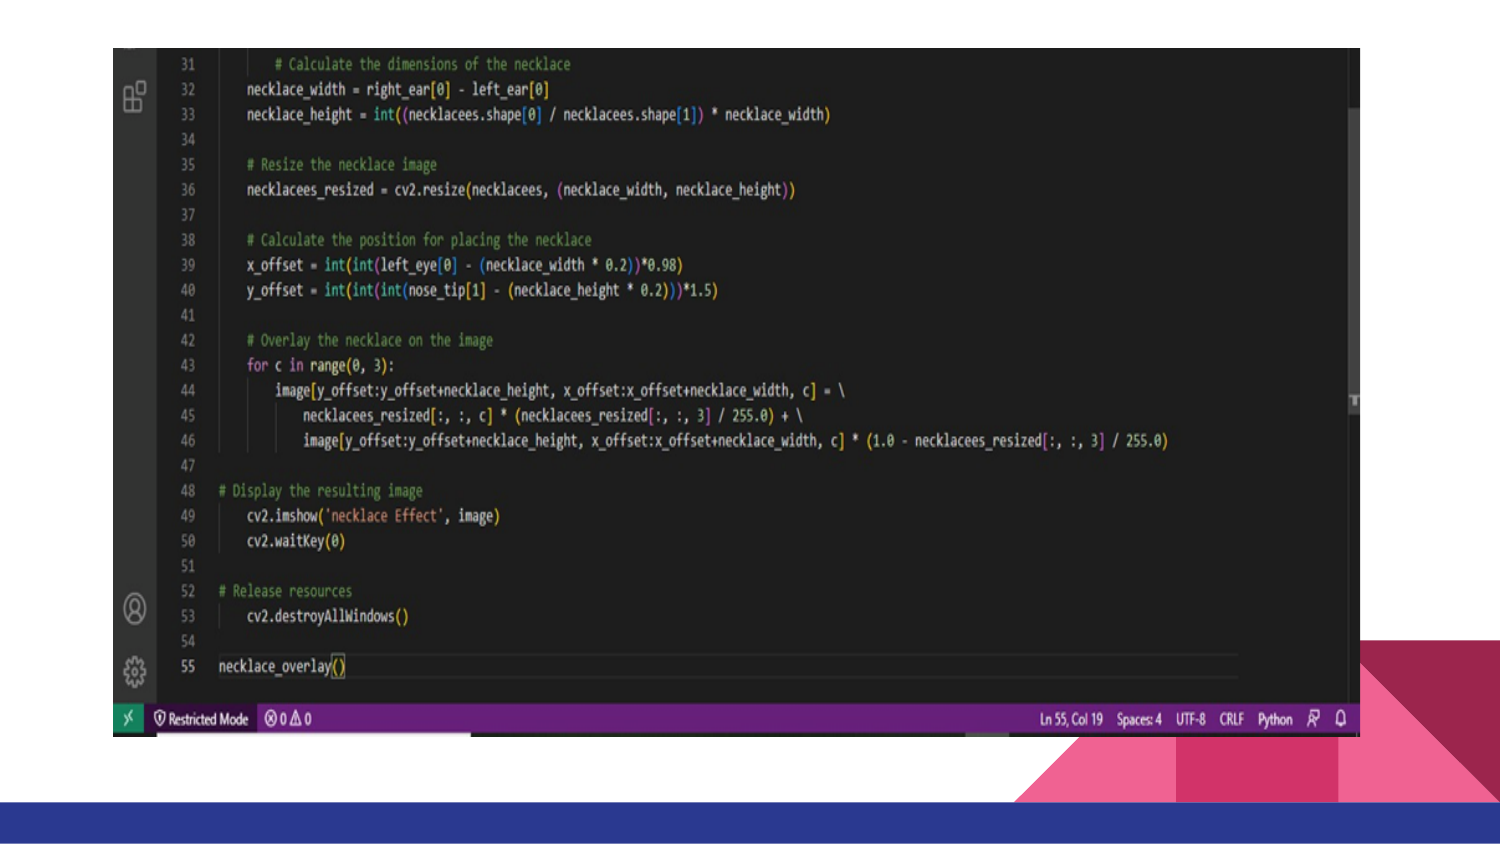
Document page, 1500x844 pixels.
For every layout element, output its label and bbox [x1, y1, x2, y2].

picture [101, 48, 1361, 737]
